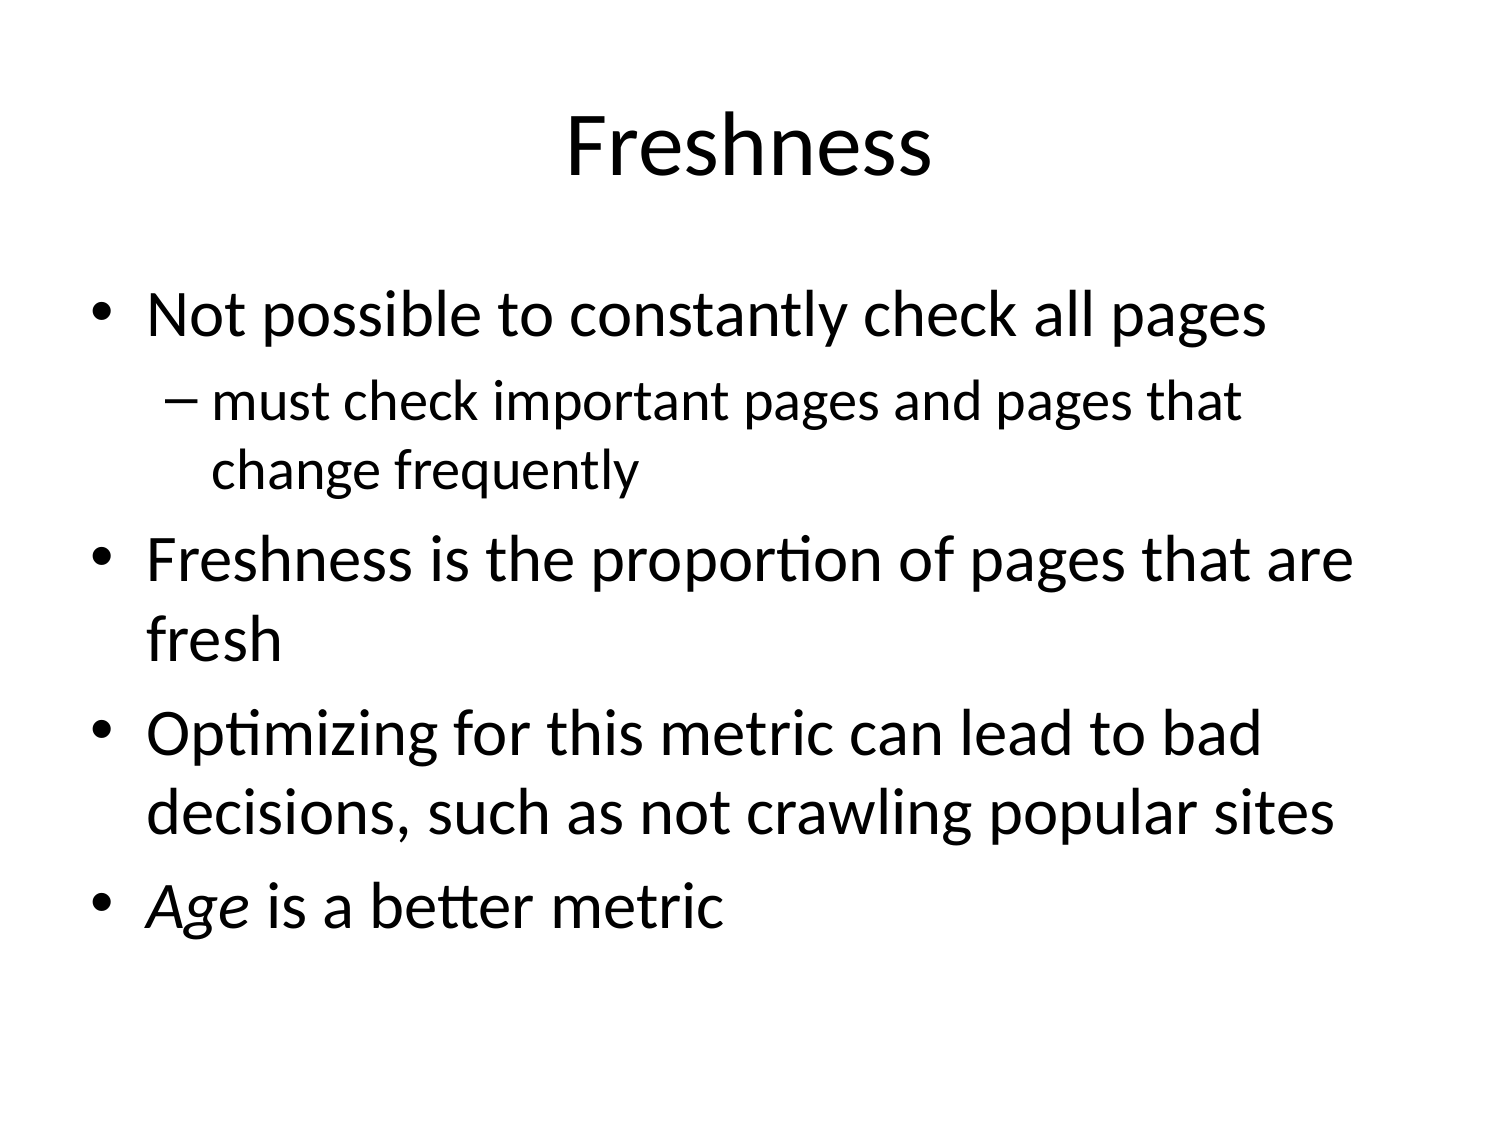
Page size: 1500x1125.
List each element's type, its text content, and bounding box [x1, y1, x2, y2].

list Not possible to constantly check all pages must check important pages and pages that change frequently Freshness is the proportion of pages that are fresh Optimizing for this metric can lead to bad decisions, such as not crawling popular sites Age is a better metric [74, 262, 1426, 1006]
title Freshness [74, 44, 1426, 233]
